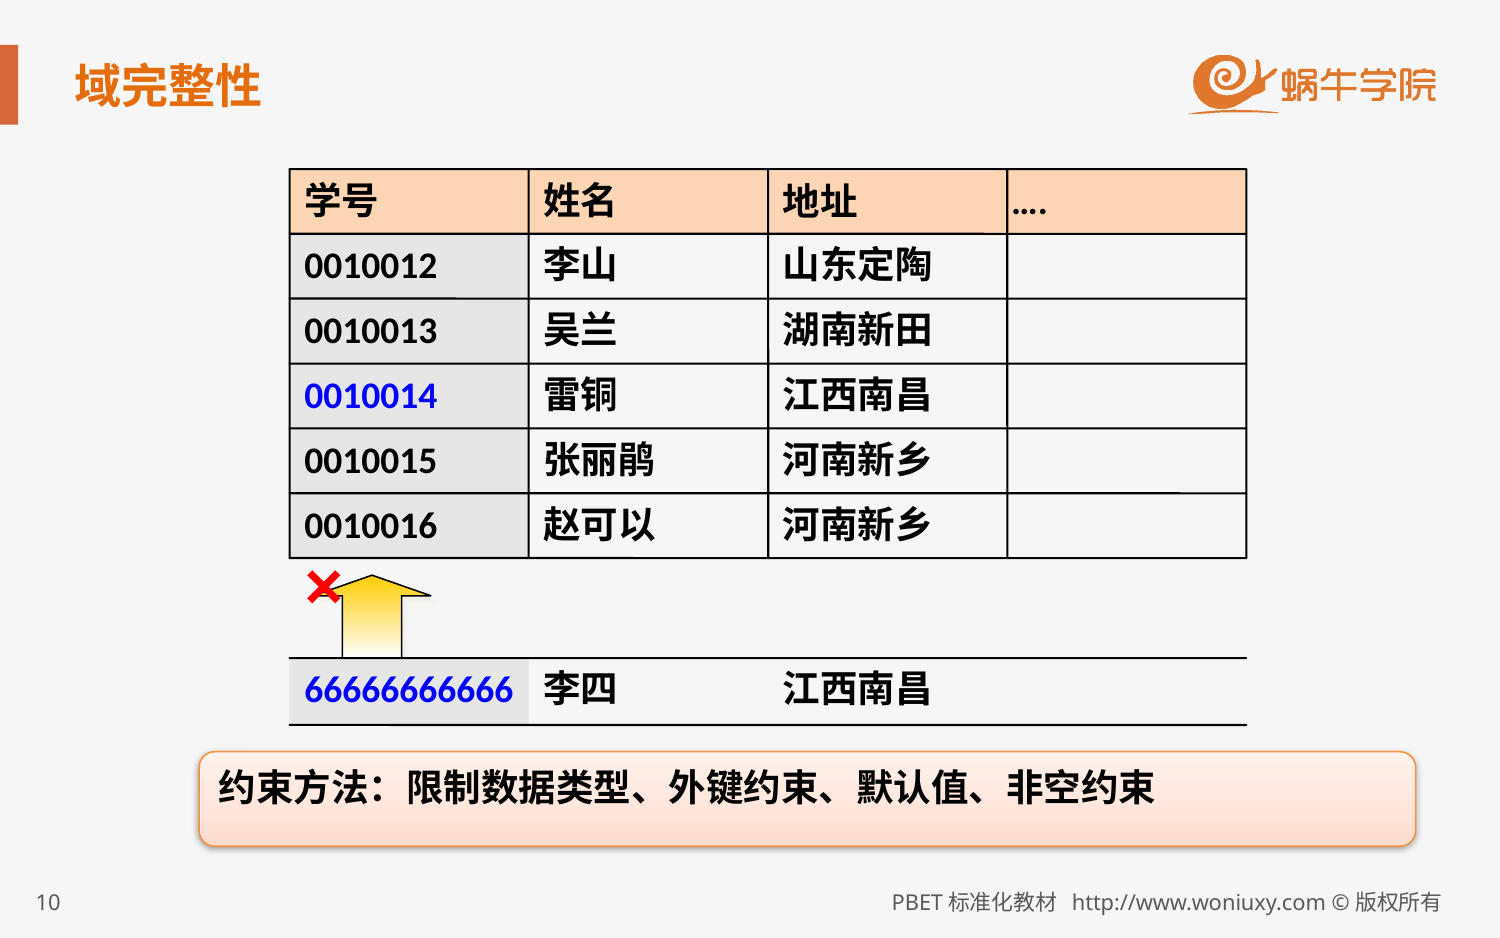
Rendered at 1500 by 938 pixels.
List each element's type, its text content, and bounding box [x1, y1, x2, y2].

picture [1187, 54, 1442, 115]
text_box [289, 657, 1247, 726]
title 域完整性 [59, 49, 1113, 121]
text_box 约束方法：限制数据类型、外键约束、默认值、非空约束 [198, 750, 1417, 848]
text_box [289, 168, 1247, 559]
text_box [289, 535, 432, 657]
